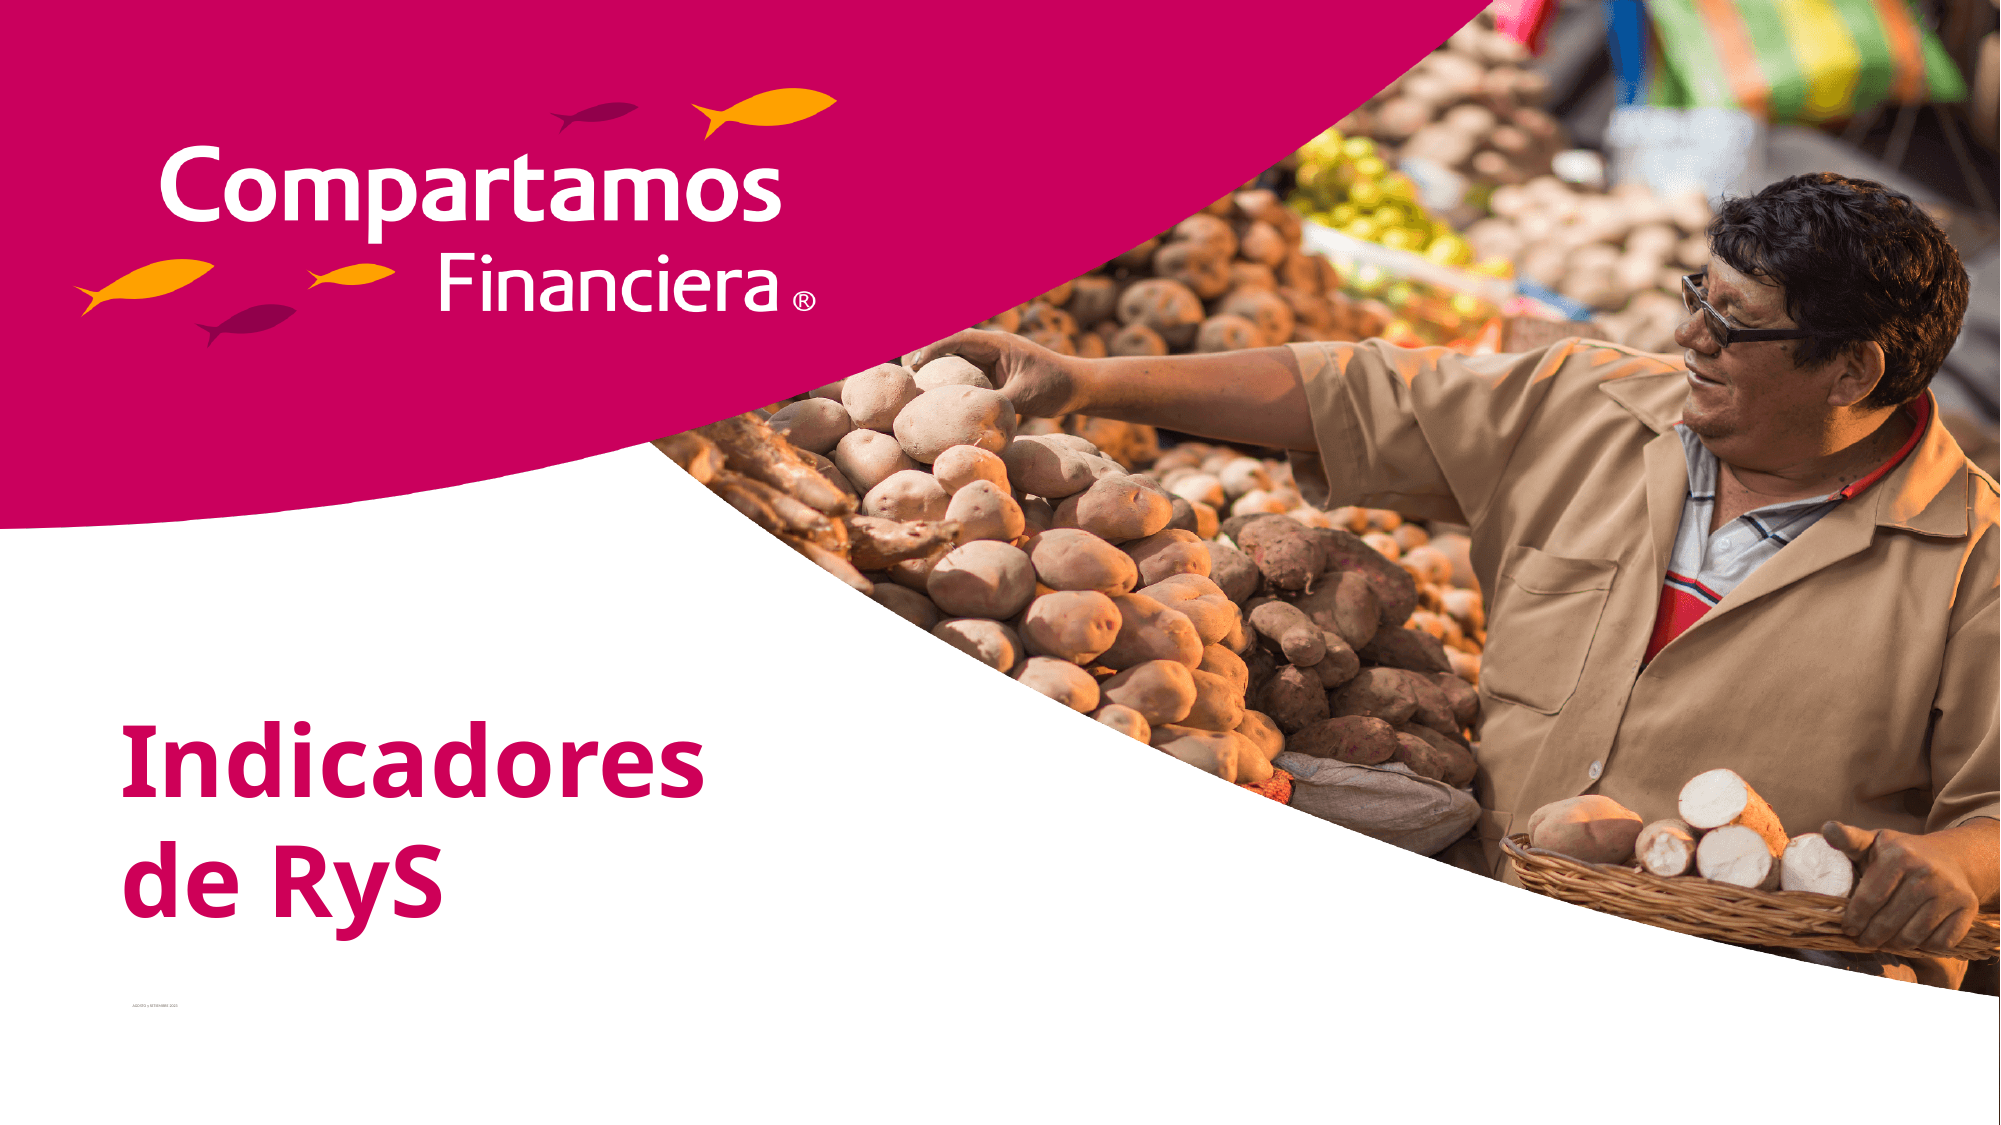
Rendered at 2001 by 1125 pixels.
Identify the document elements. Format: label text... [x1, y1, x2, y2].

title Indicadores de RyS [87, 712, 784, 954]
text_box AGOSTO y SETIEMBRE 2023 [99, 987, 700, 1025]
picture [0, 0, 2000, 1125]
